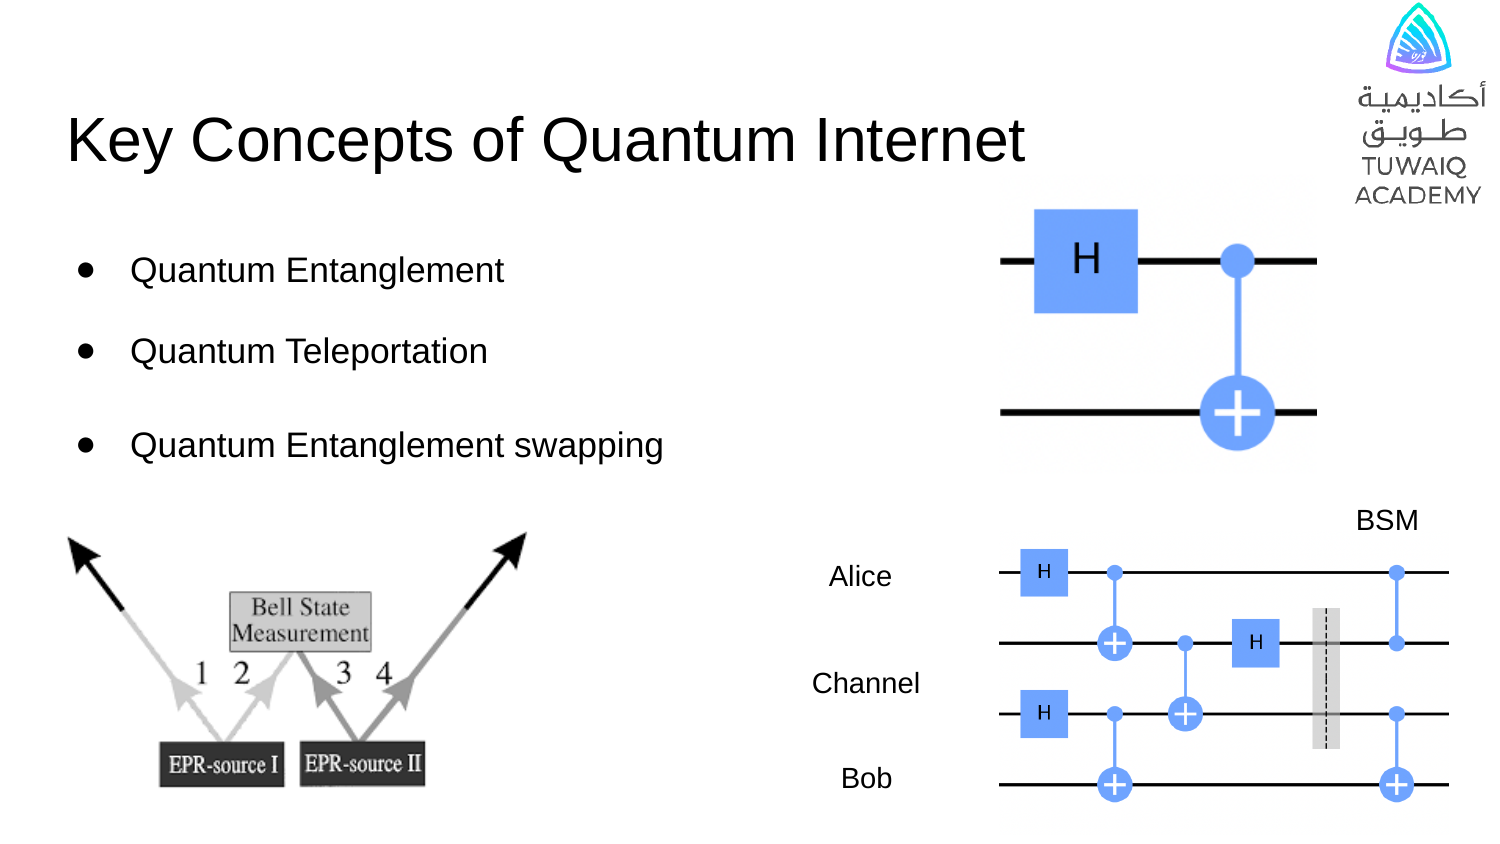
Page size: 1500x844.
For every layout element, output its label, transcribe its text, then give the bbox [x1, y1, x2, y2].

picture [65, 528, 535, 792]
list Quantum Teleportation [40, 306, 561, 401]
list Quantum Entanglement swapping [40, 400, 698, 844]
text_box BSM [1340, 486, 1449, 529]
text_box Alice [813, 542, 935, 607]
text_box Channel [796, 649, 952, 715]
title Key Concepts of Quantum Internet [51, 72, 1344, 167]
text_box Bob [825, 744, 923, 810]
picture [999, 174, 1317, 474]
picture [999, 530, 1450, 835]
list Quantum Entanglement [40, 225, 561, 306]
picture [1349, 0, 1489, 214]
